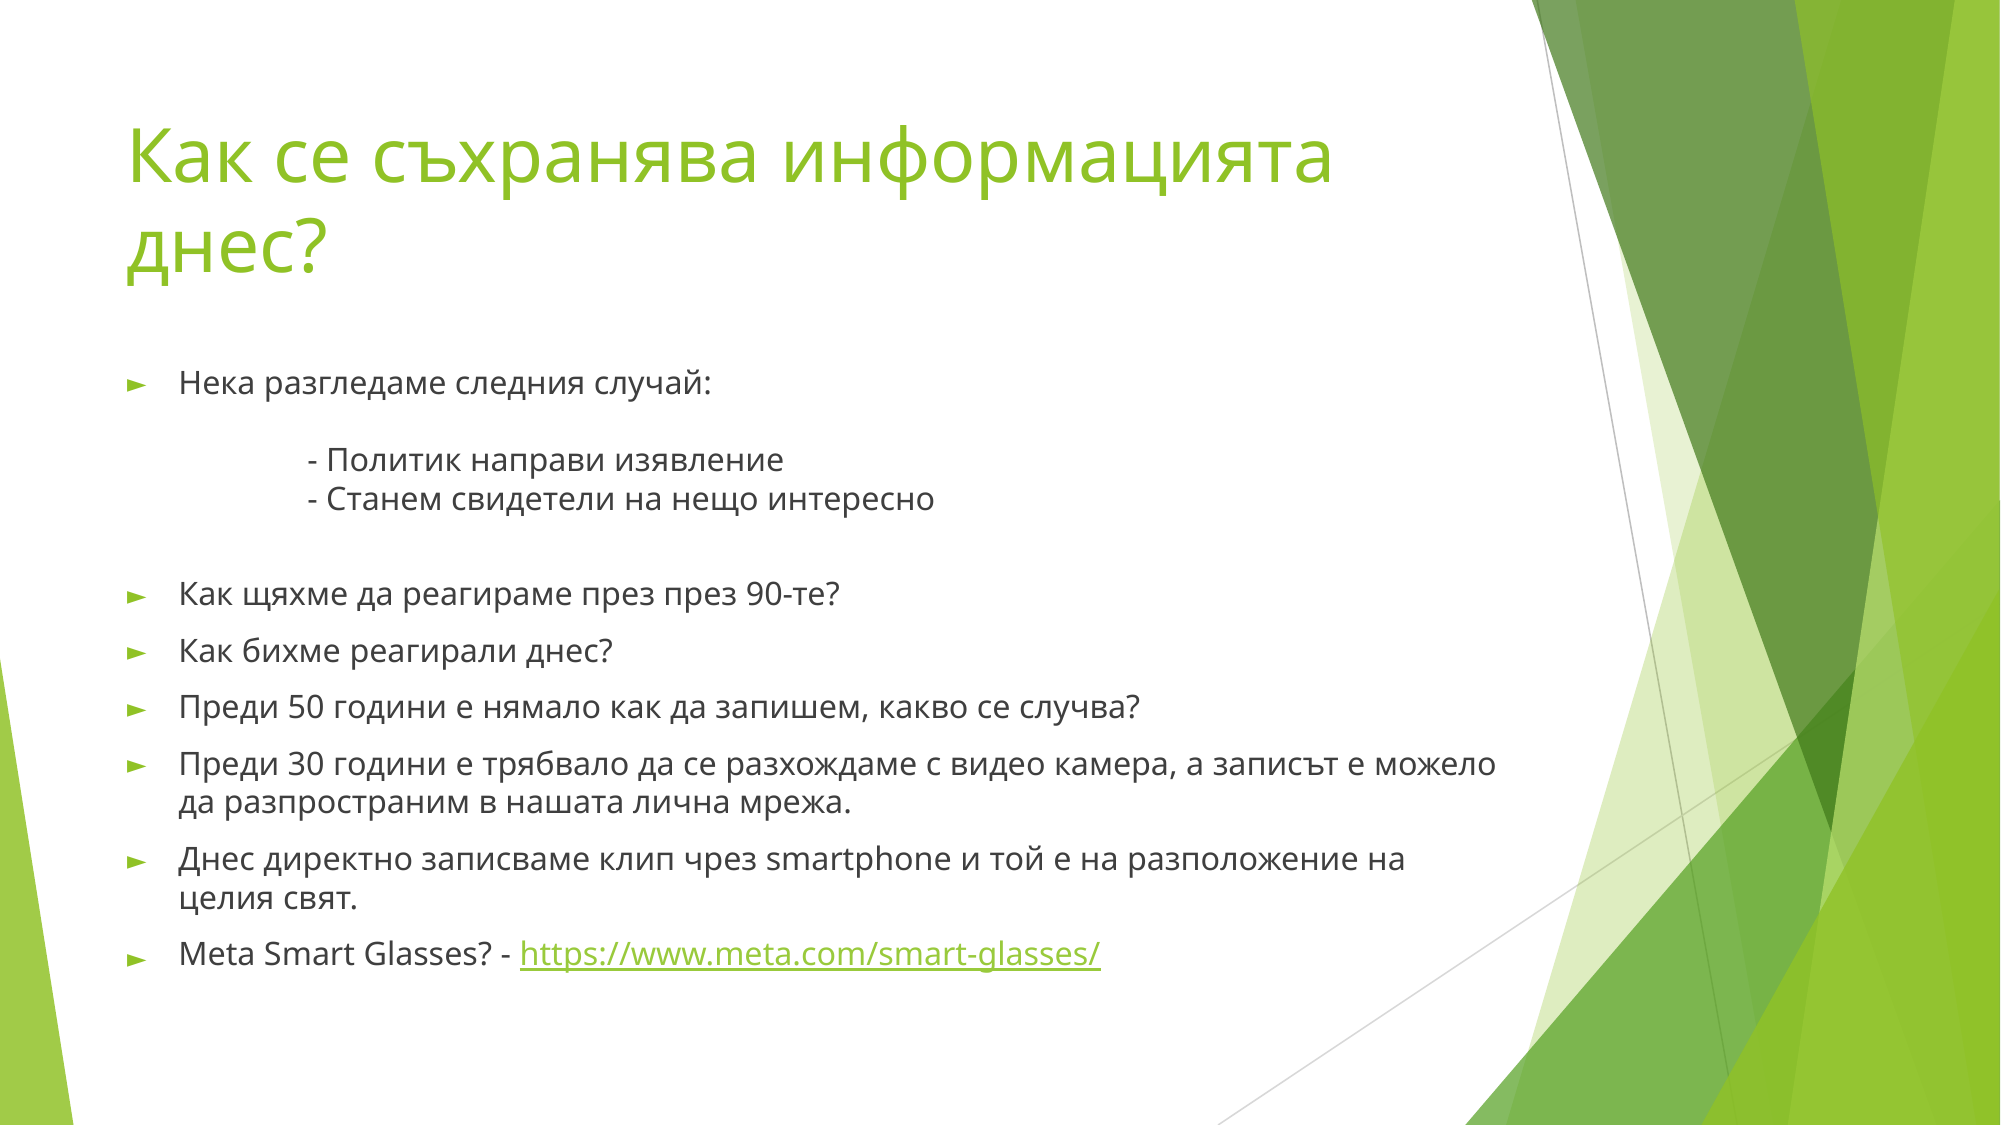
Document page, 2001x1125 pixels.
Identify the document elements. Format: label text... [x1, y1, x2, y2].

list Нека разгледаме следния случай: - Политик направи изявление - Станем свидетели на нещо интересно Как щяхме да реагираме през през 90-те? Как бихме реагирали днес? Преди 50 години е нямало как да запишем, какво се случва? Преди 30 години е трябвало да се разхождаме с видео камера, а записът е можело да разпространим в нашата лична мрежа. Днес директно записваме клип чрез smartphone и той е на разположение на целия свят. Meta Smart Glasses? - https://www.meta.com/smart-glasses/ [111, 354, 1522, 992]
title Как се съхранява информацията днес? [111, 99, 1522, 317]
